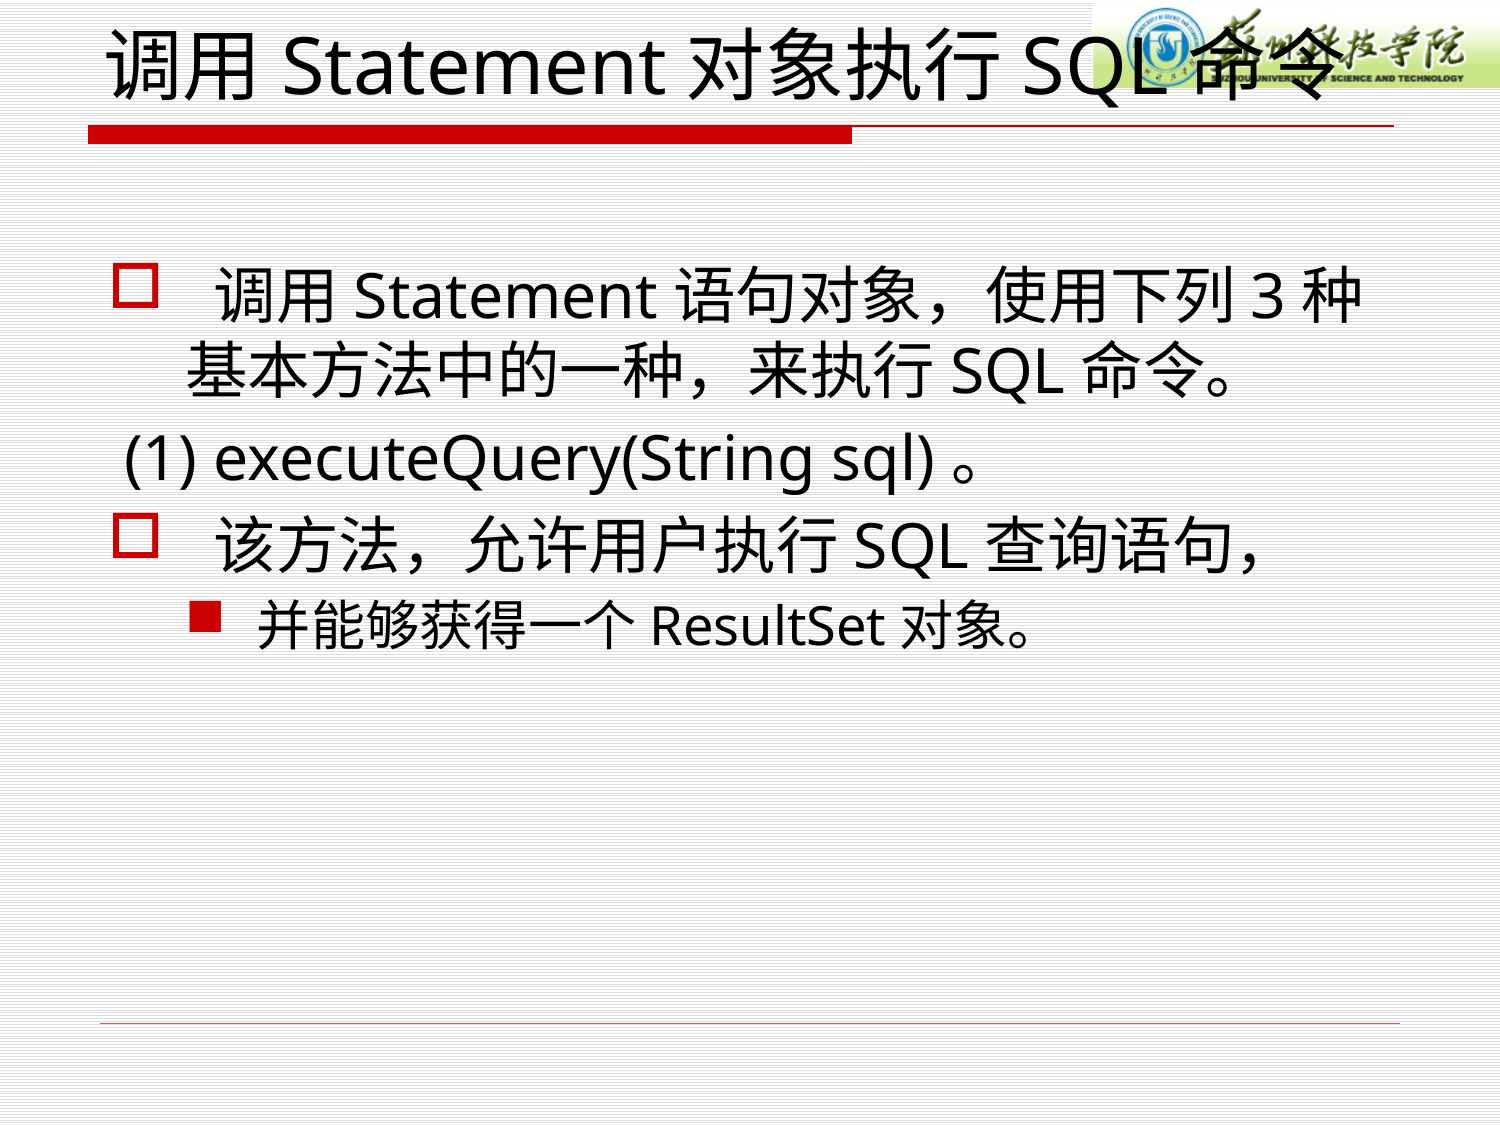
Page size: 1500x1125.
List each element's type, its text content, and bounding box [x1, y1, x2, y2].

title 调用Statement对象执行SQL命令 [88, 0, 1402, 119]
picture [1402, 0, 1500, 88]
list 调用Statement语句对象，使用下列3种基本方法中的一种，来执行SQL命令。 (1) executeQuery(String sql)。 该方法，允许用户执行SQL查询语句， 并能够获得一个ResultSet对象。 [92, 160, 1406, 1012]
